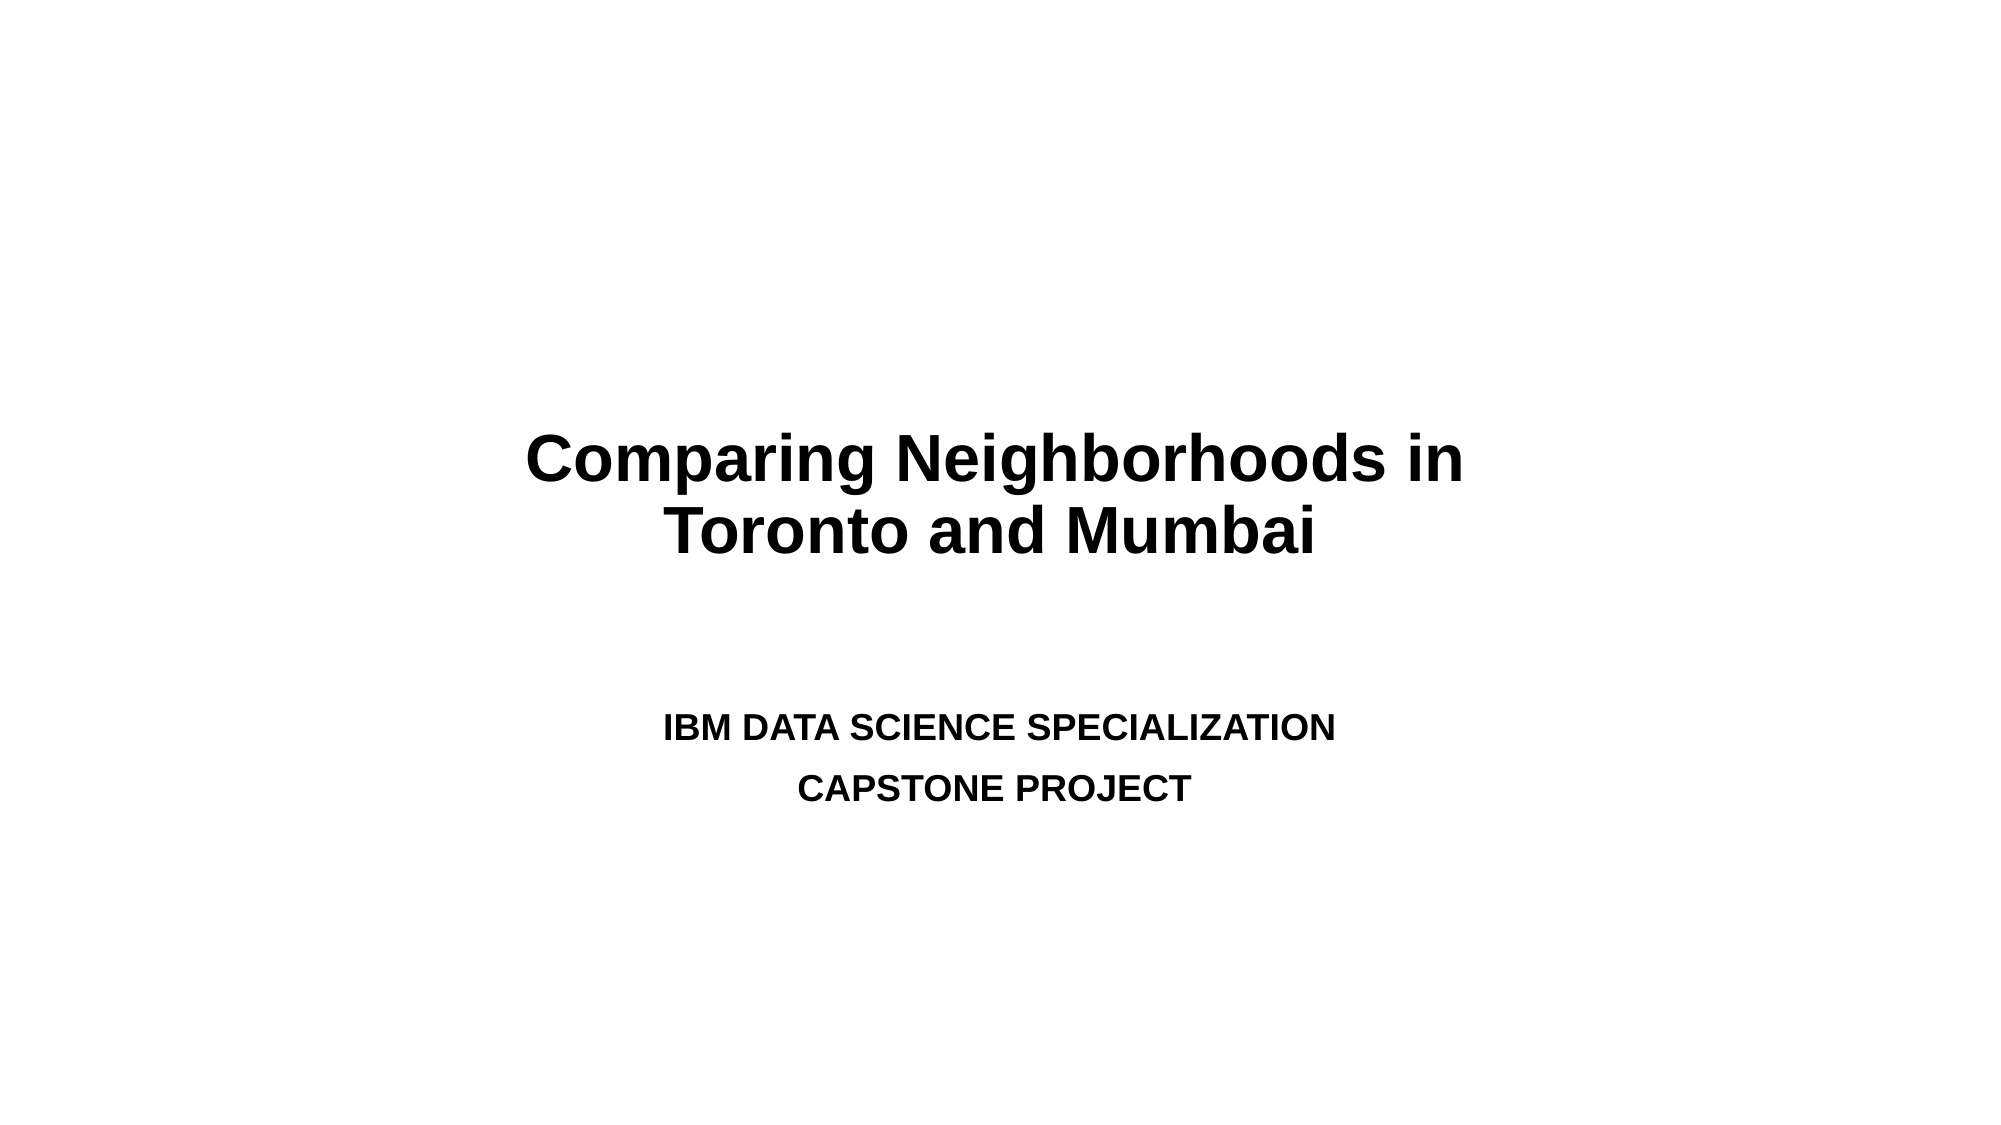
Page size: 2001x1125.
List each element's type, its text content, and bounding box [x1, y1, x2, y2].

title Comparing Neighborhoods in Toronto and Mumbai [249, 184, 1750, 576]
subtitle IBM DATA SCIENCE SPECIALIZATION CAPSTONE PROJECT [249, 634, 1750, 907]
